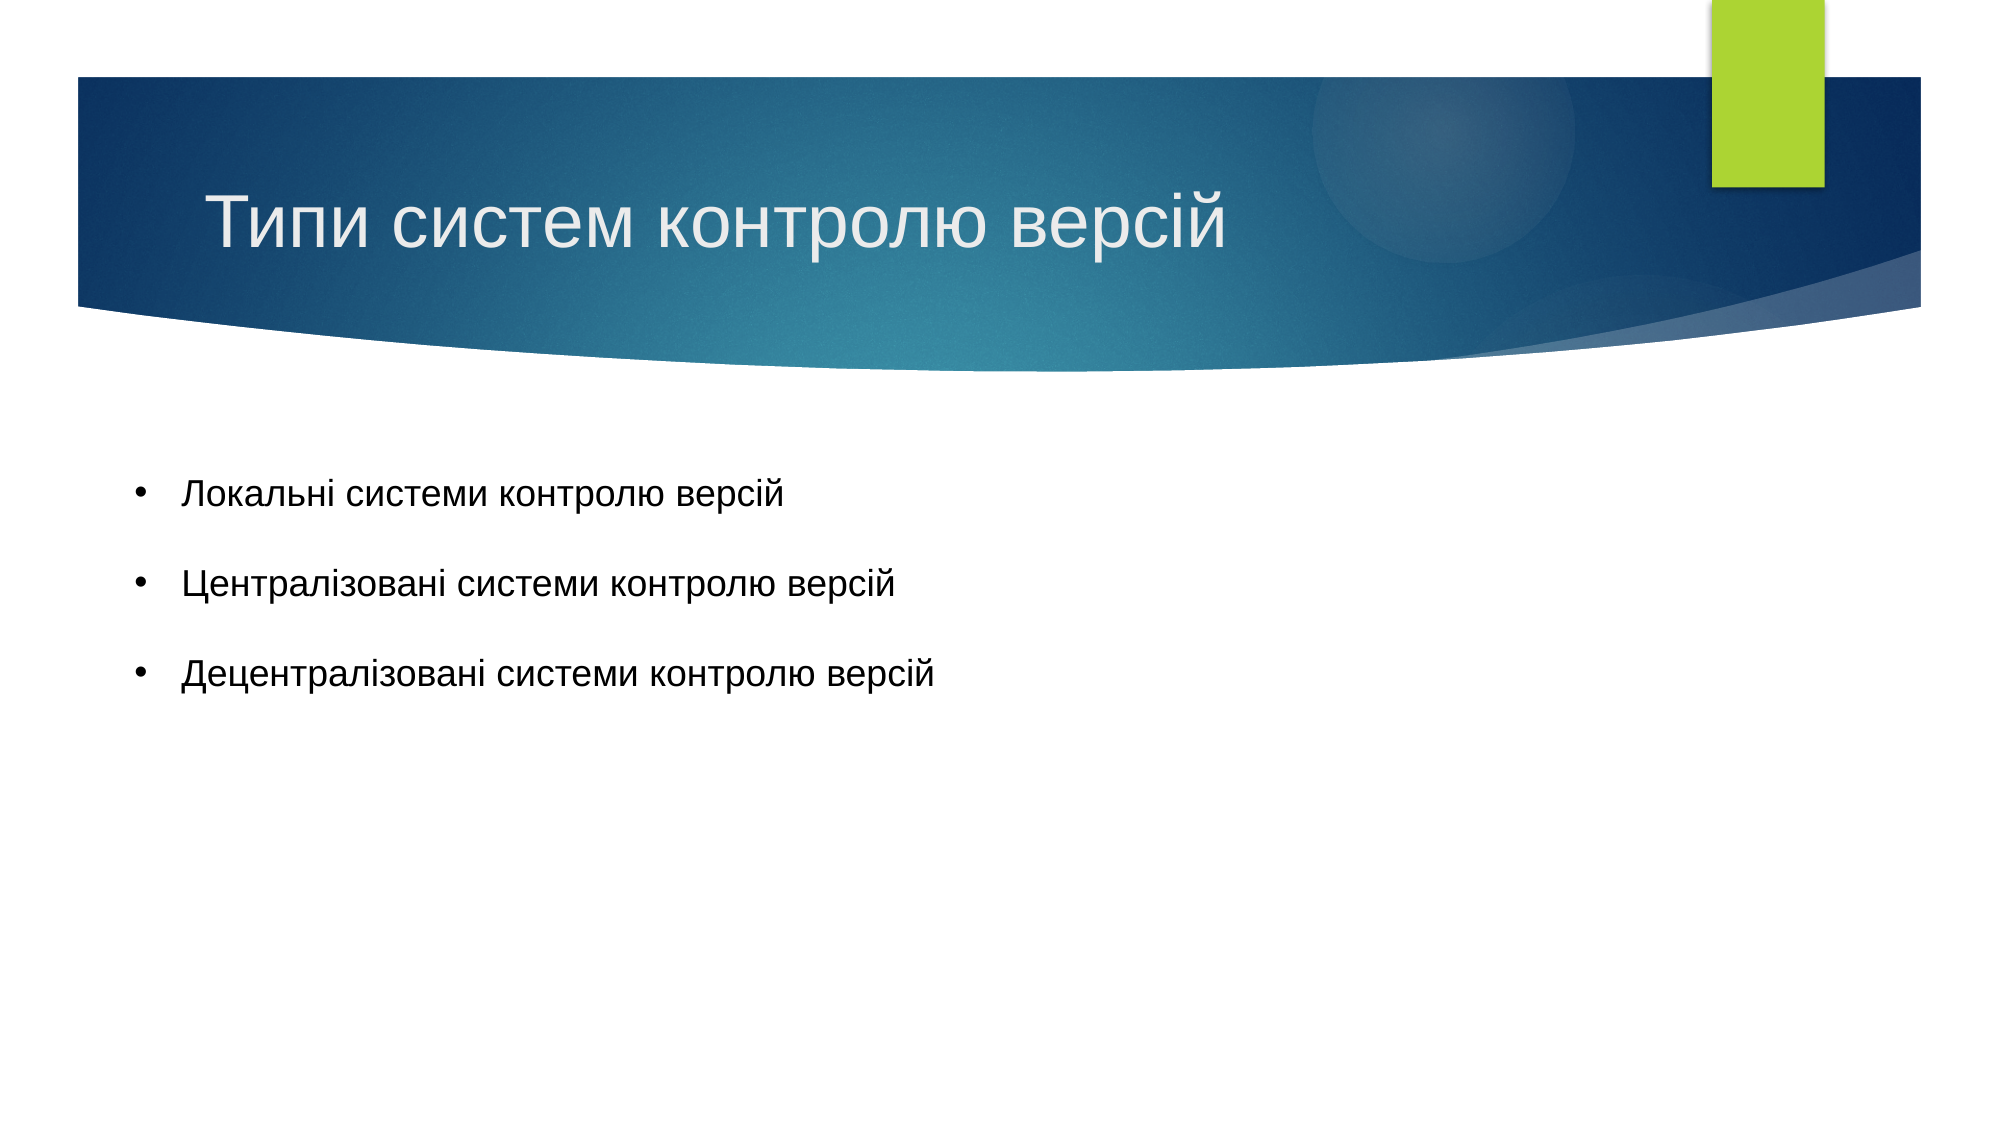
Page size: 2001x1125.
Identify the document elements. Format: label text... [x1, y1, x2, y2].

text_box Локальні системи контролю версій Централізовані системи контролю версій Децентралізовані системи контролю версій [119, 461, 1120, 702]
title Типи систем контролю версій [189, 159, 1627, 276]
